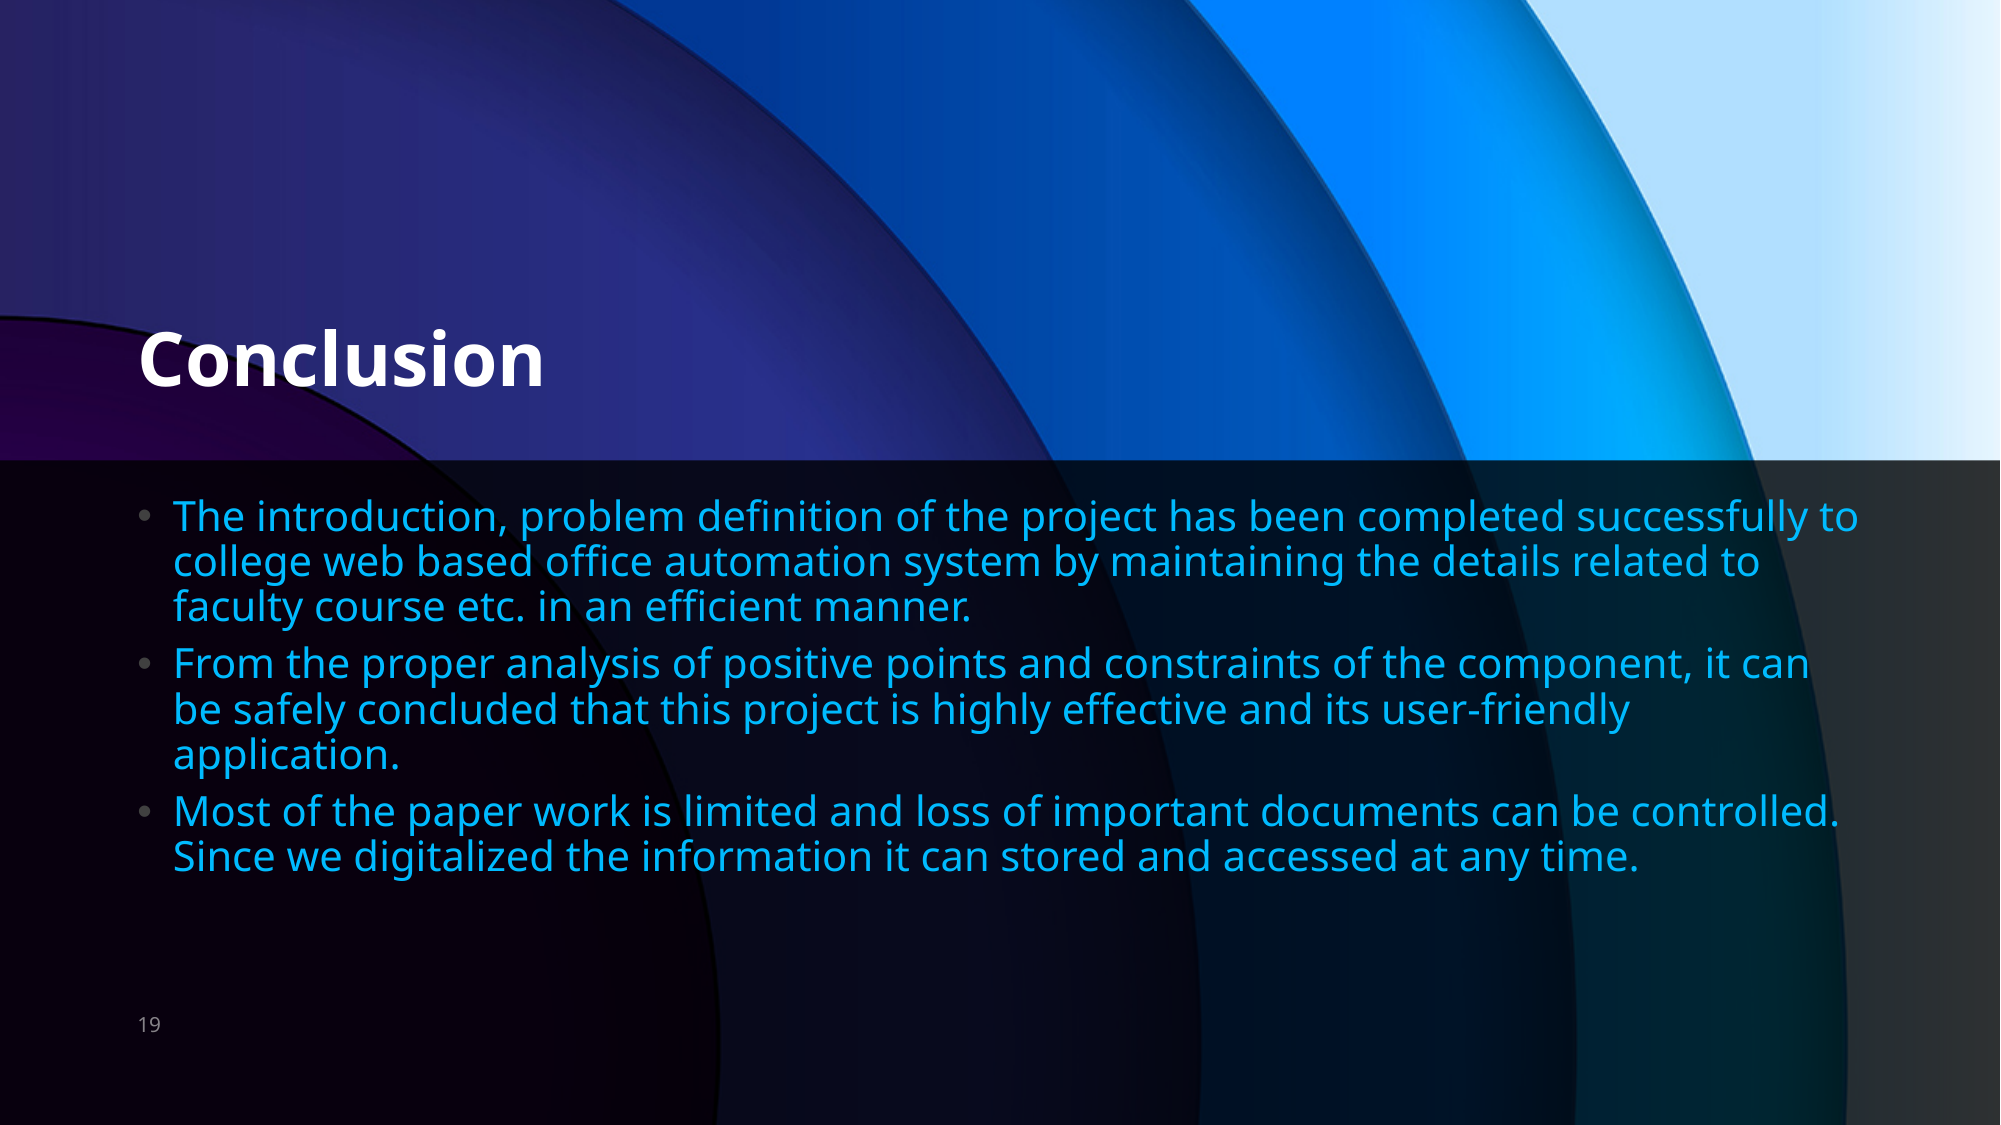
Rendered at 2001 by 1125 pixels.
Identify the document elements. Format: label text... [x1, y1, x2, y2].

slide_number 19 [137, 1009, 213, 1041]
list The introduction, problem definition of the project has been completed successfully to college web based office automation system by maintaining the details related to faculty course etc. in an efficient manner. From the proper analysis of positive points and constraints of the component, it can be safely concluded that this project is highly effective and its user-friendly application. Most of the paper work is limited and loss of important documents can be controlled. Since we digitalized the information it can stored and accessed at any time. [137, 495, 1863, 899]
picture [0, 0, 2000, 1125]
title Conclusion [137, 310, 1863, 415]
